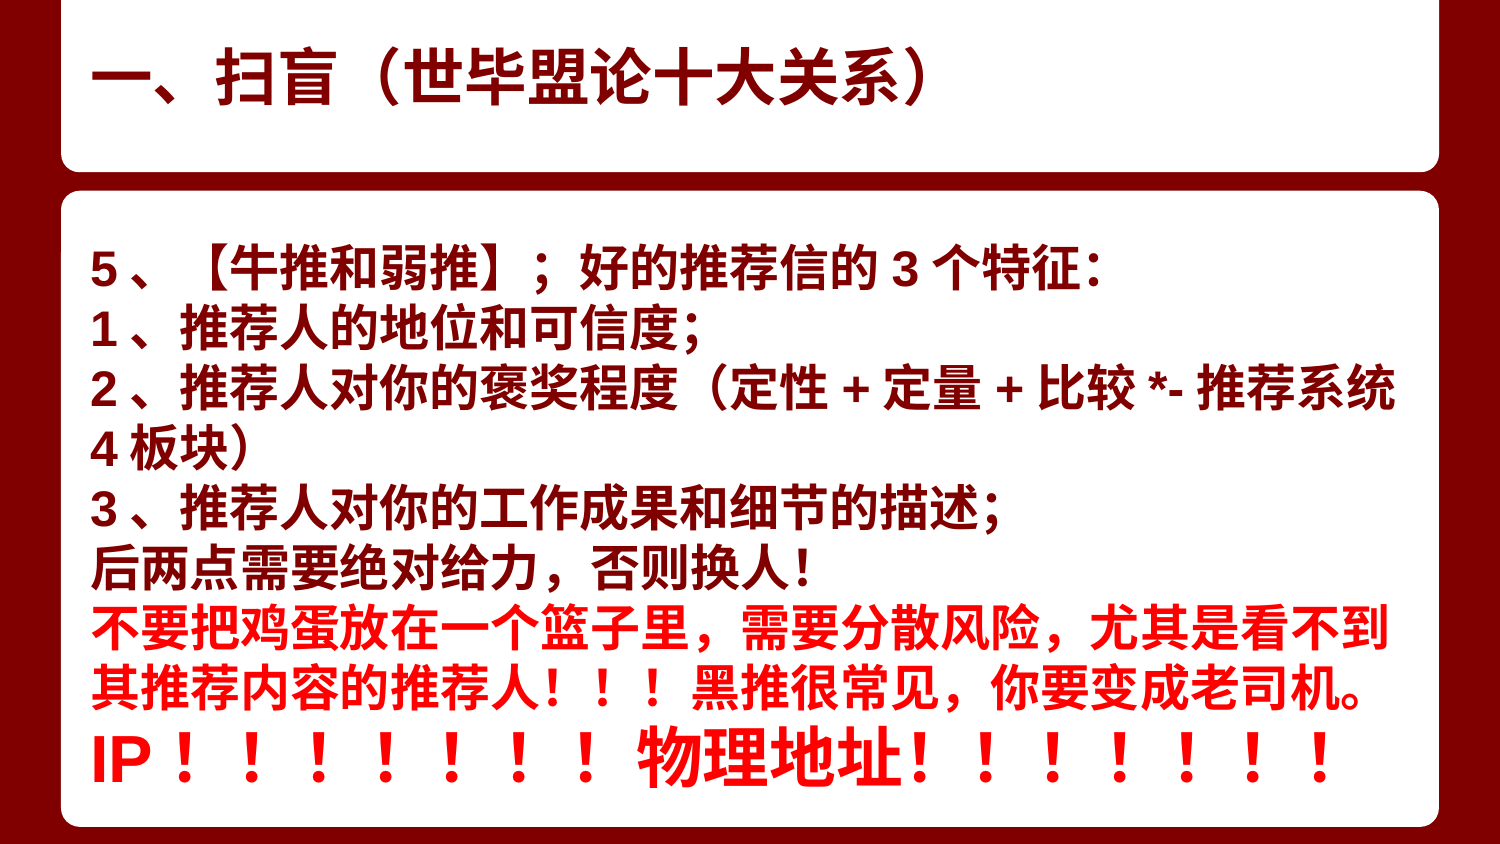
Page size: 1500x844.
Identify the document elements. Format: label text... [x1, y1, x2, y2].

list 5、【牛推和弱推】；好的推荐信的3个特征： 1、推荐人的地位和可信度； 2、推荐人对你的褒奖程度（定性+定量+比较*-推荐系统4板块） 3、推荐人对你的工作成果和细节的描述； 后两点需要绝对给力，否则换人！ 不要把鸡蛋放在一个篮子里，需要分散风险，尤其是看不到其推荐内容的推荐人！！！黑推很常见，你要变成老司机。 IP！！！！！！！物理地址！！！！！！！ [75, 221, 1425, 808]
title 一、扫盲（世毕盟论十大关系） [75, 22, 1425, 81]
